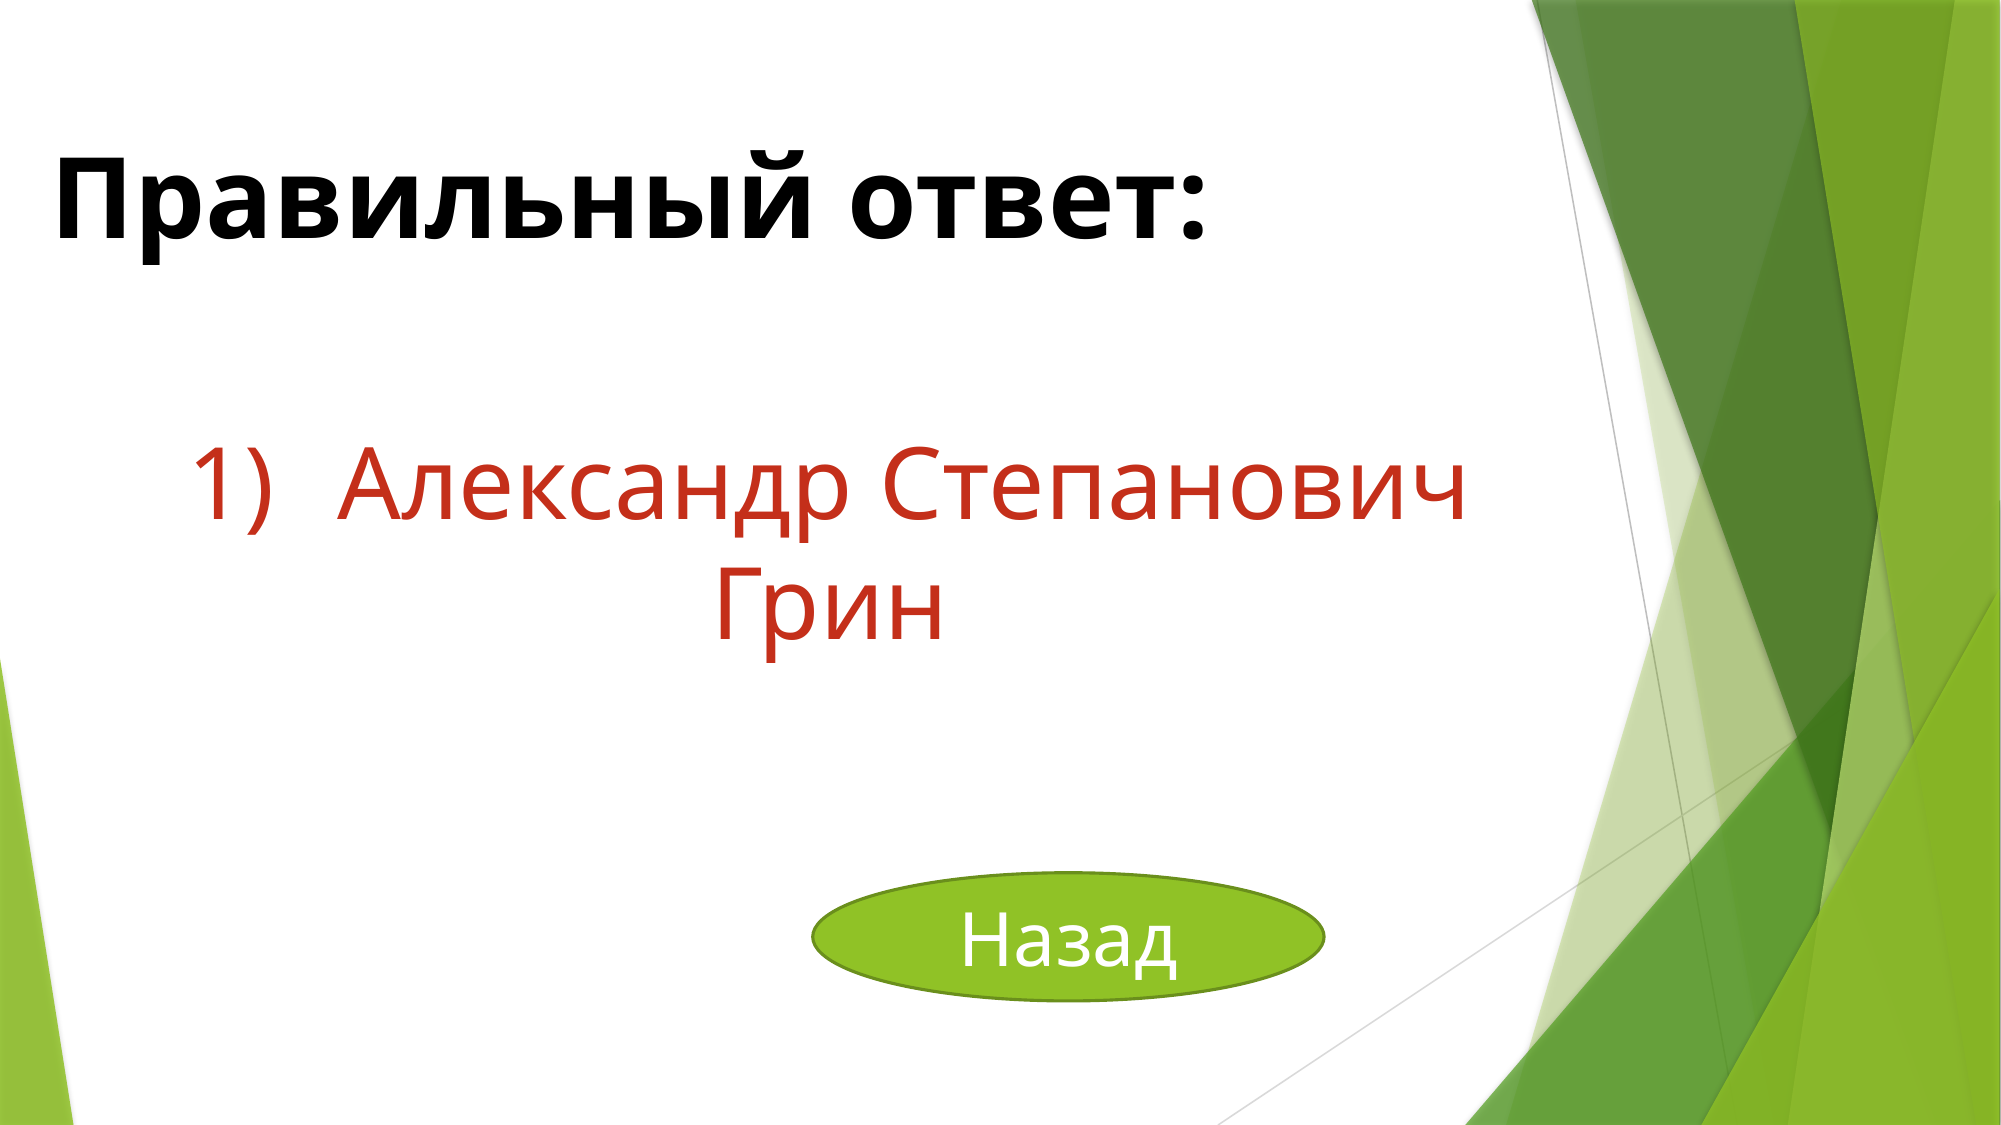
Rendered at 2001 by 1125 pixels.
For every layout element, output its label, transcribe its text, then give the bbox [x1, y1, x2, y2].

text_box Правильный ответ: [35, 118, 1225, 269]
text_box Александр Степанович Грин [172, 411, 1487, 667]
text_box Назад [811, 871, 1326, 1003]
